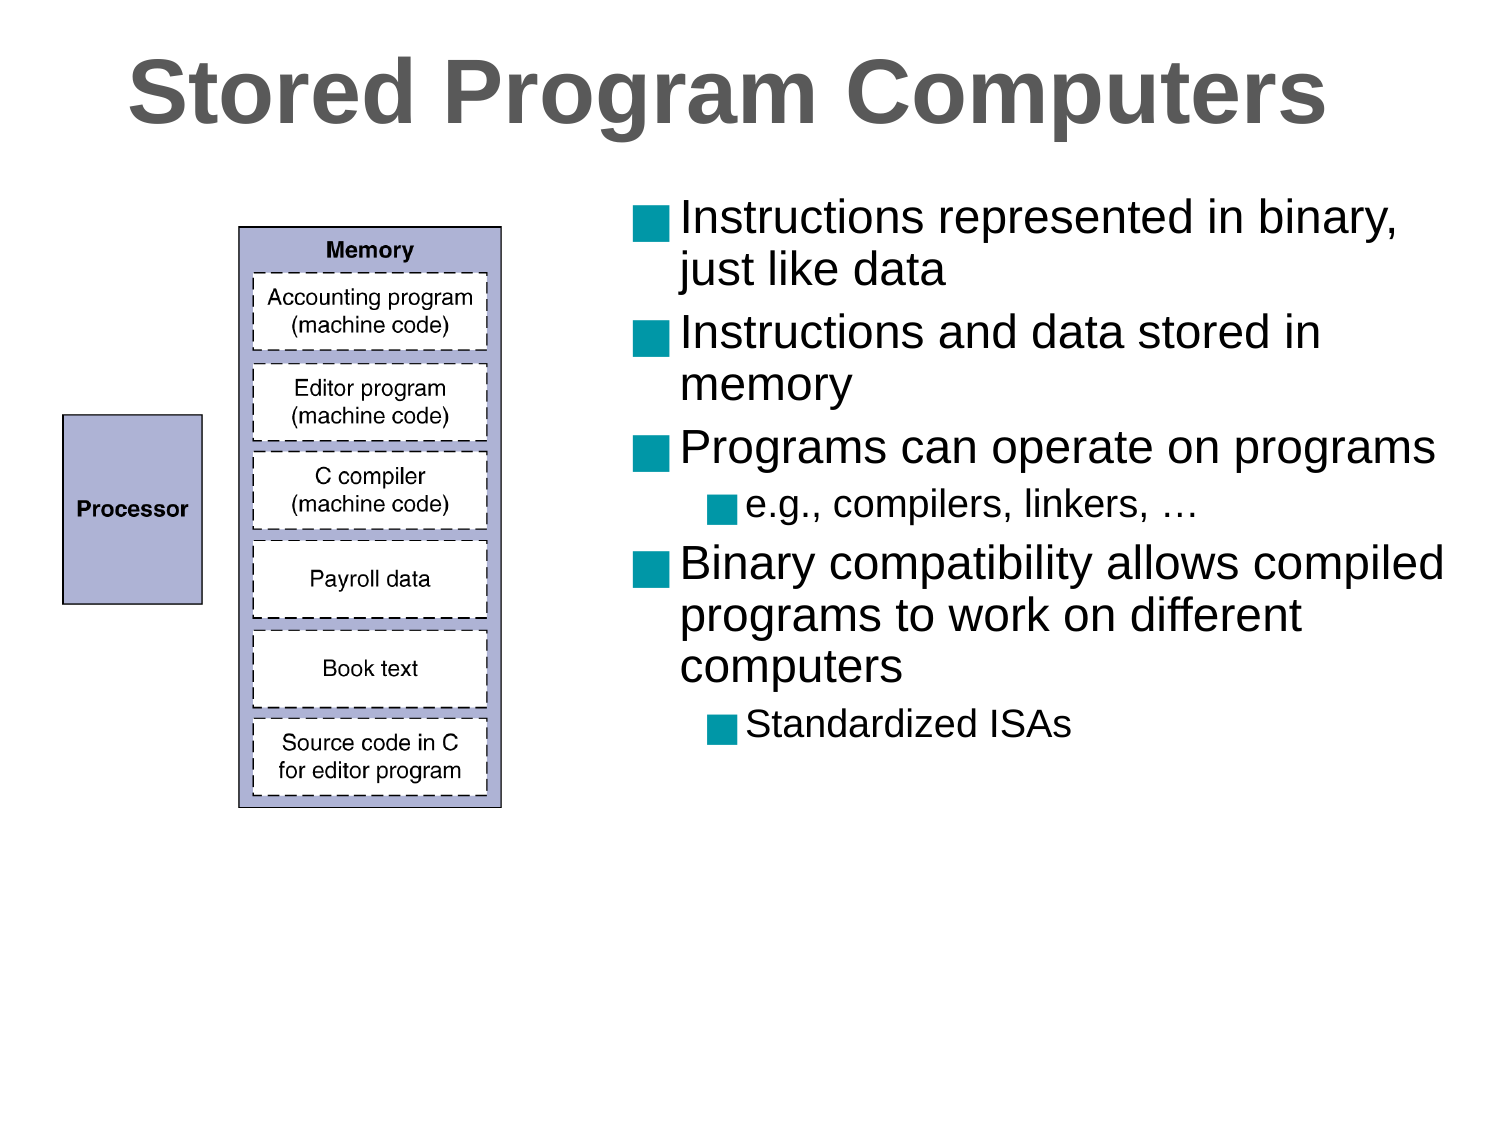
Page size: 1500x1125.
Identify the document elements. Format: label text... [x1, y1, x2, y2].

picture [62, 225, 503, 808]
list Instructions represented in binary, just like data Instructions and data stored in memory Programs can operate on programs e.g., compilers, linkers, … Binary compatibility allows compiled programs to work on different computers Standardized ISAs [608, 184, 1469, 1024]
title Stored Program Computers [112, 23, 1468, 149]
